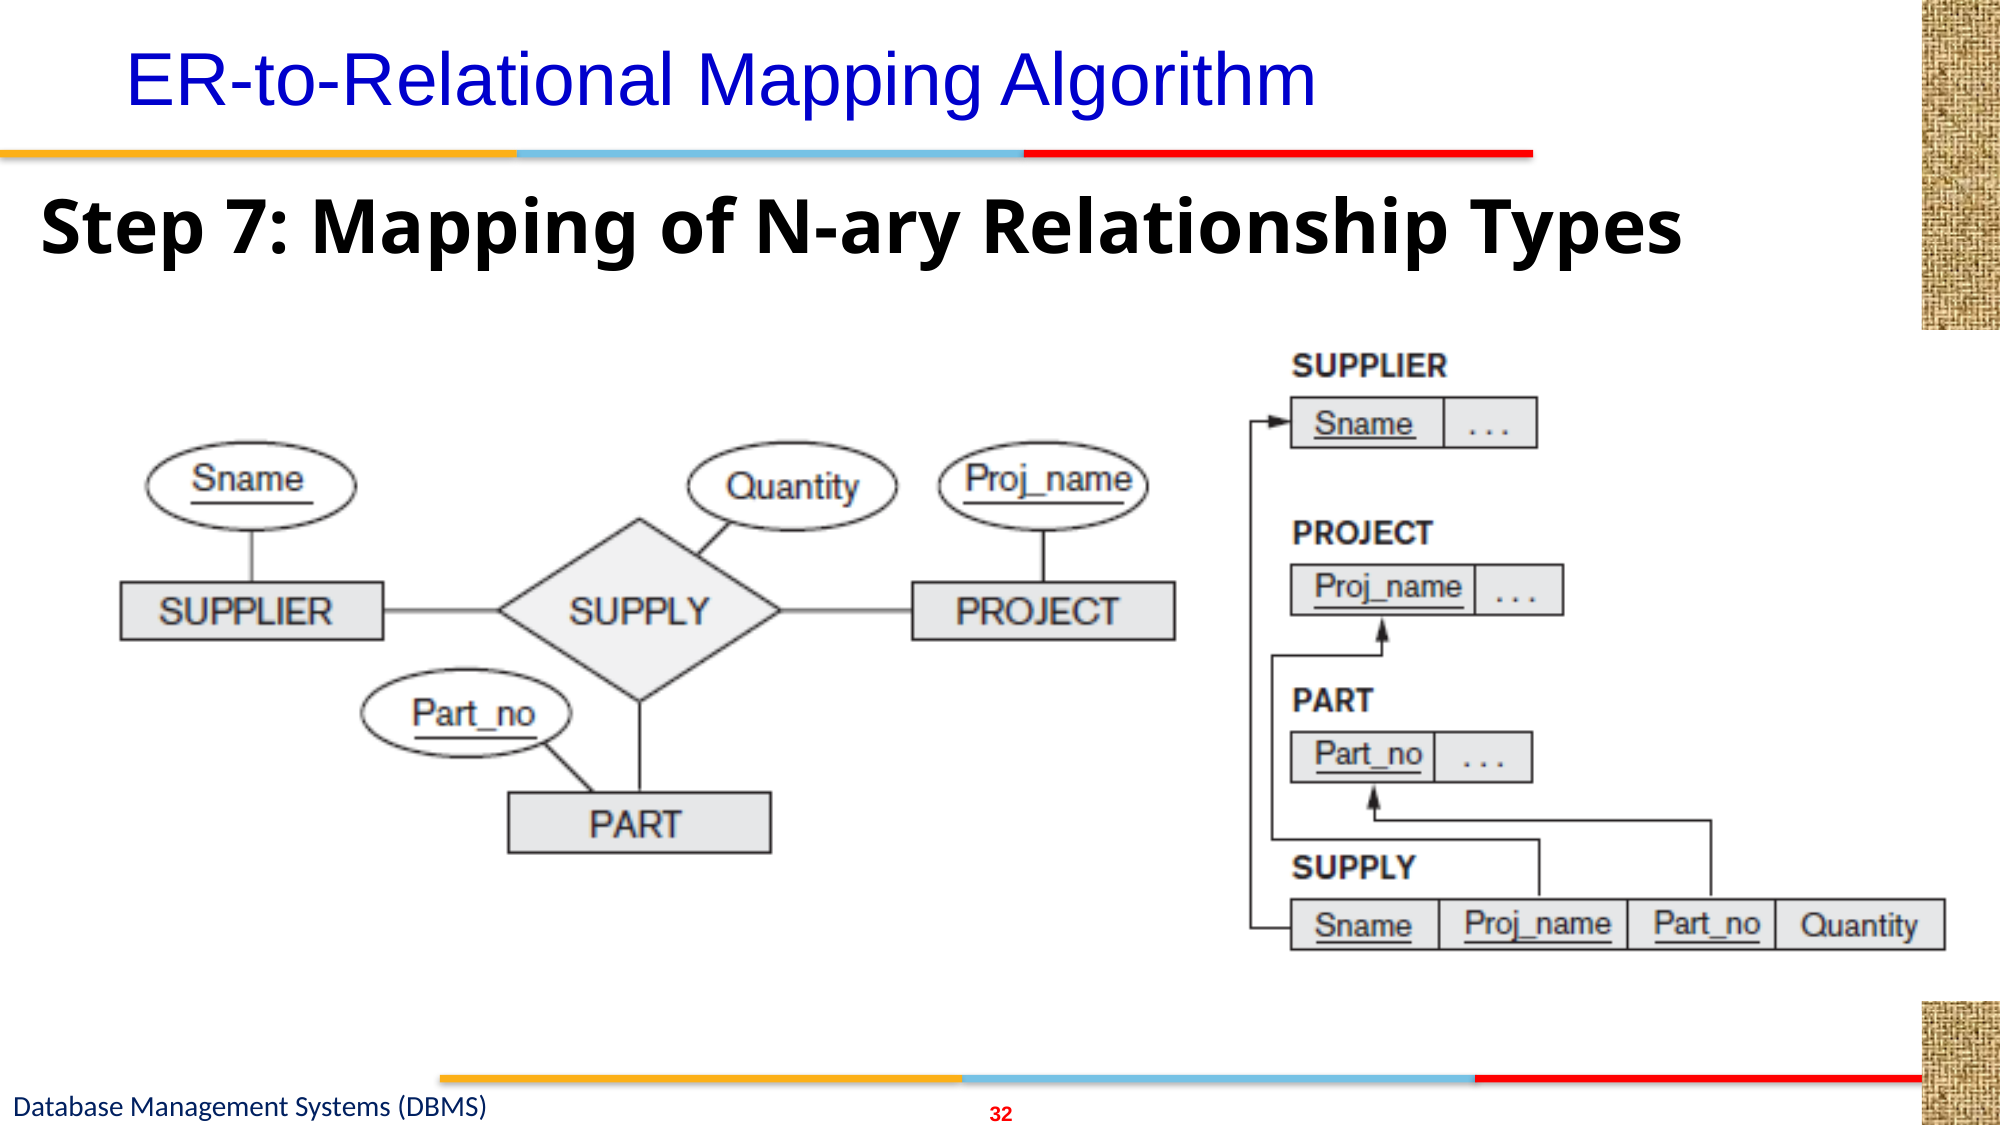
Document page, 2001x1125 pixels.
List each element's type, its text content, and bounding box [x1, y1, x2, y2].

list Step 7: Mapping of N-ary Relationship Types [25, 920, 1909, 1055]
picture [25, 0, 2000, 1125]
title ER-to-Relational Mapping Algorithm [110, 23, 1417, 171]
list Step 7: Mapping of N-ary Relationship Types [25, 171, 1909, 365]
